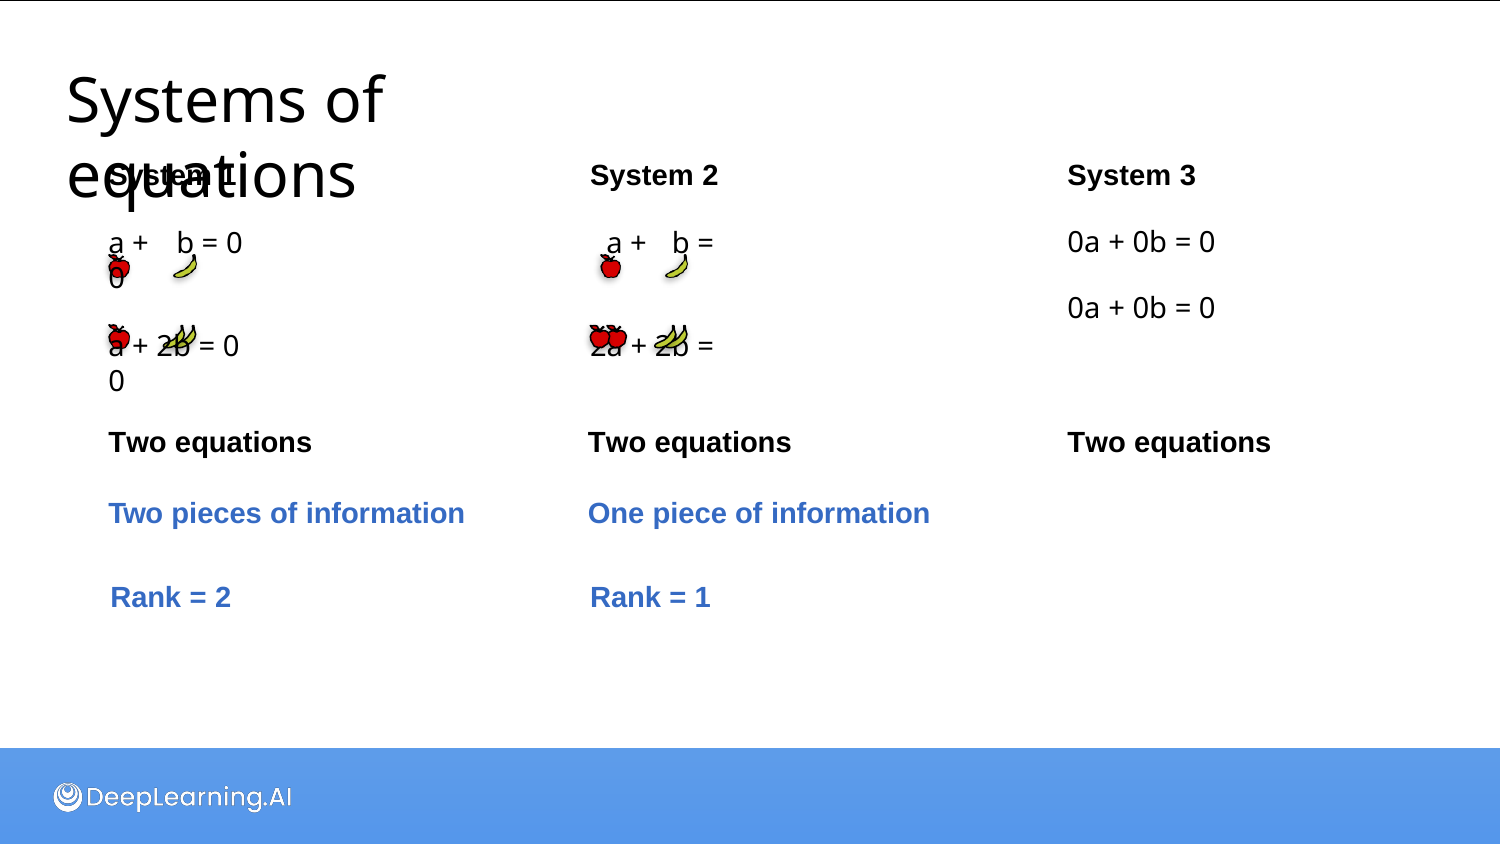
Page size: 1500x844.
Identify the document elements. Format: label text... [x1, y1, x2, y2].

text_box Two equations [585, 421, 793, 459]
text_box 0a + 0b = 0 [1065, 287, 1218, 325]
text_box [647, 321, 695, 359]
text_box Two pieces of information [106, 492, 470, 530]
text_box System 3 [1065, 154, 1198, 192]
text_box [102, 321, 137, 359]
text_box 0a + 0b = 0 [1065, 220, 1218, 258]
text_box Two equations [1065, 421, 1272, 459]
text_box Rank = 1 [588, 576, 714, 614]
picture [0, 748, 1500, 844]
text_box One piece of information [585, 492, 934, 530]
text_box System 1 System 2 a + b = 0 a + b = 0 a + 2b = 0 2a + 2b = 0 [106, 154, 738, 398]
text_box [102, 251, 137, 289]
title Systems of equations [64, 58, 666, 211]
text_box Two equations [106, 421, 313, 459]
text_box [156, 321, 203, 359]
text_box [583, 321, 634, 359]
text_box Rank = 2 [108, 576, 234, 614]
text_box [593, 251, 628, 289]
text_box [658, 251, 695, 289]
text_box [167, 251, 203, 289]
